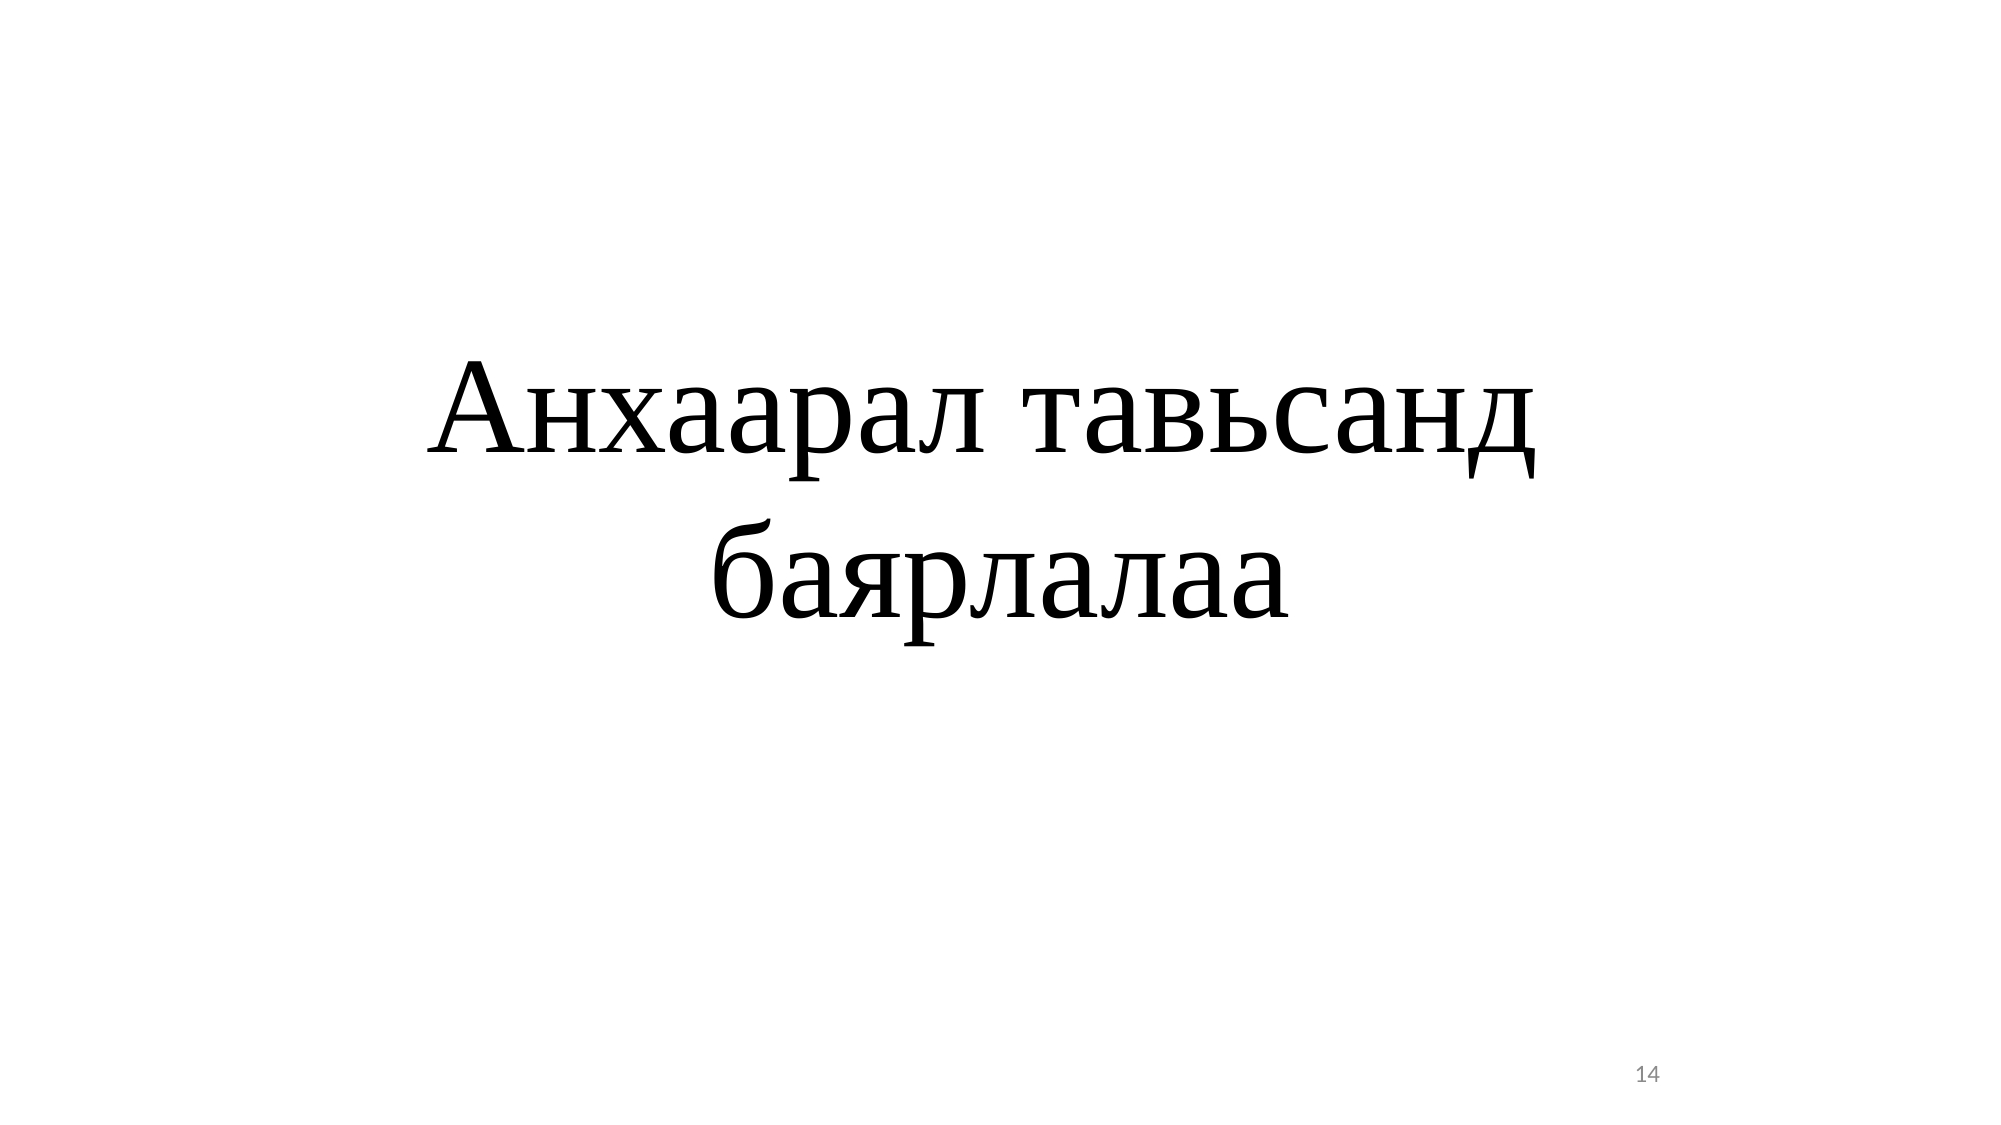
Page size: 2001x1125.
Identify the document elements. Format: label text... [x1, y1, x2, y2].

text_box 14 [1324, 1042, 1675, 1103]
text_box Анхаарал тавьсанд баярлалаа [324, 262, 1675, 1005]
